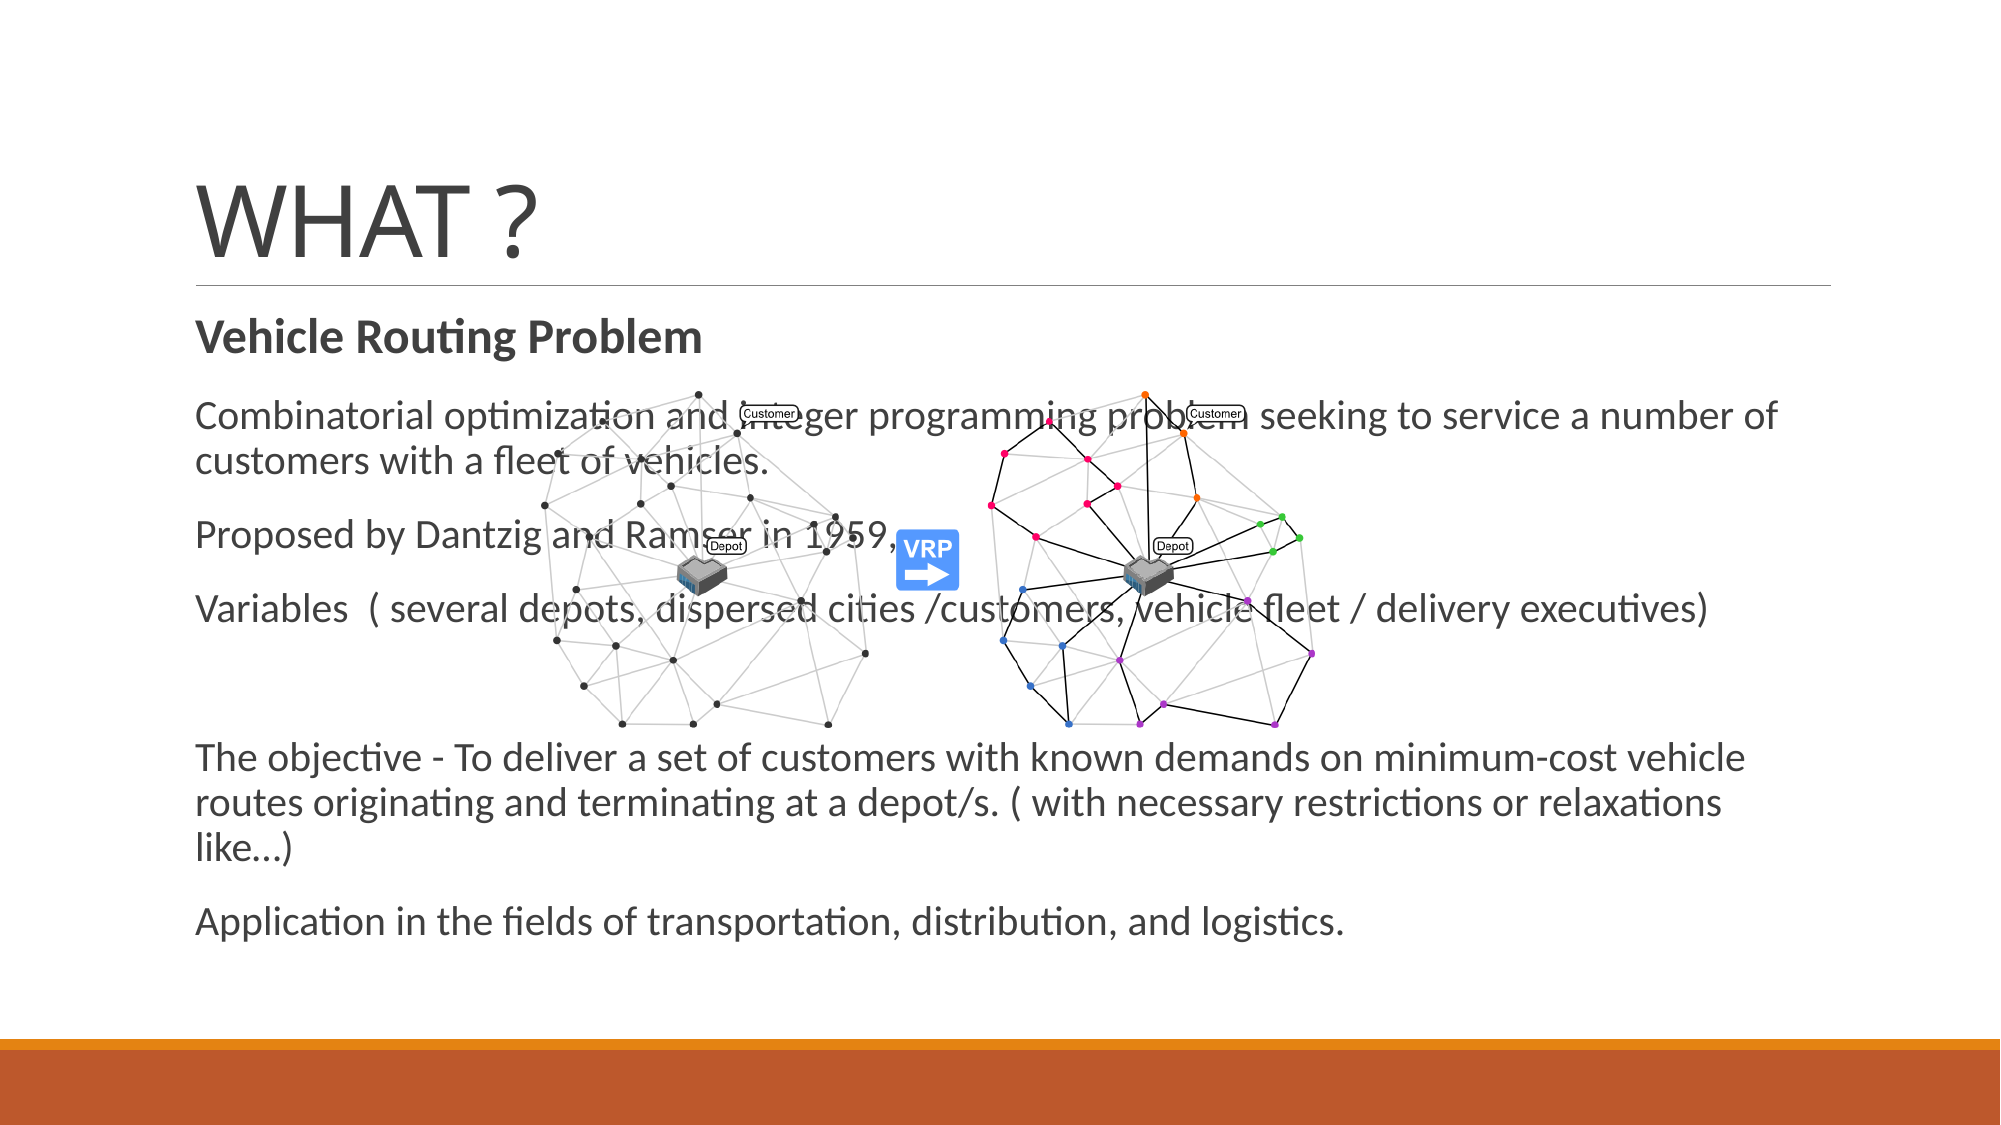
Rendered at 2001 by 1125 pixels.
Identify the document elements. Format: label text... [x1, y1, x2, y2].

list Vehicle Routing Problem Combinatorial optimization and integer programming problem seeking to service a number of customers with a fleet of vehicles. Proposed by Dantzig and Ramser in 1959, Variables ( several depots, dispersed cities /customers, vehicle fleet / delivery executives) The objective - To deliver a set of customers with known demands on minimum-cost vehicle routes originating and terminating at a depot/s. ( with necessary restrictions or relaxations like…) Application in the fields of transportation, distribution, and logistics. [180, 302, 1830, 963]
title WHAT ? [180, 47, 1830, 285]
picture [541, 391, 1316, 728]
